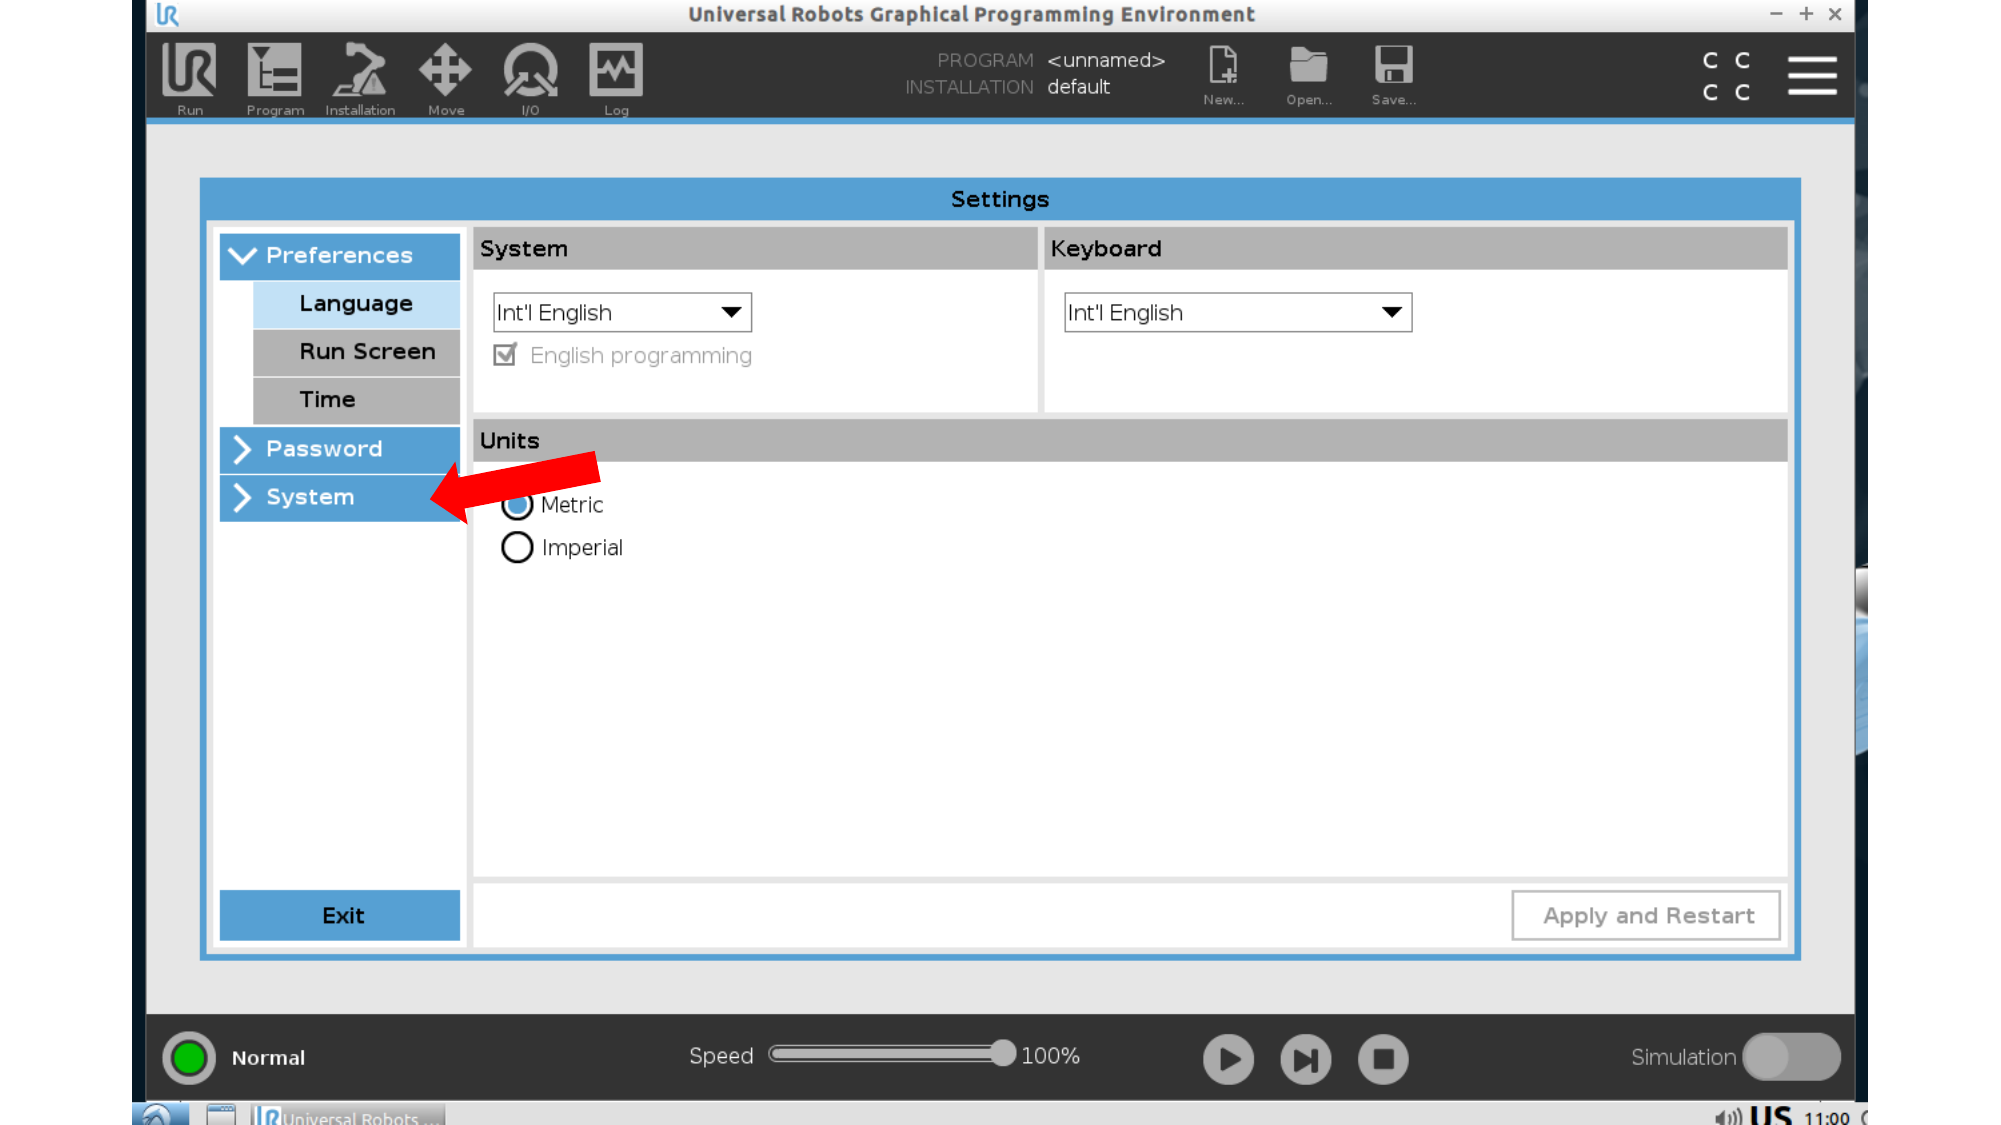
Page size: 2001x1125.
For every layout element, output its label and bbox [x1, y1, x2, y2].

picture [132, 0, 1868, 1125]
